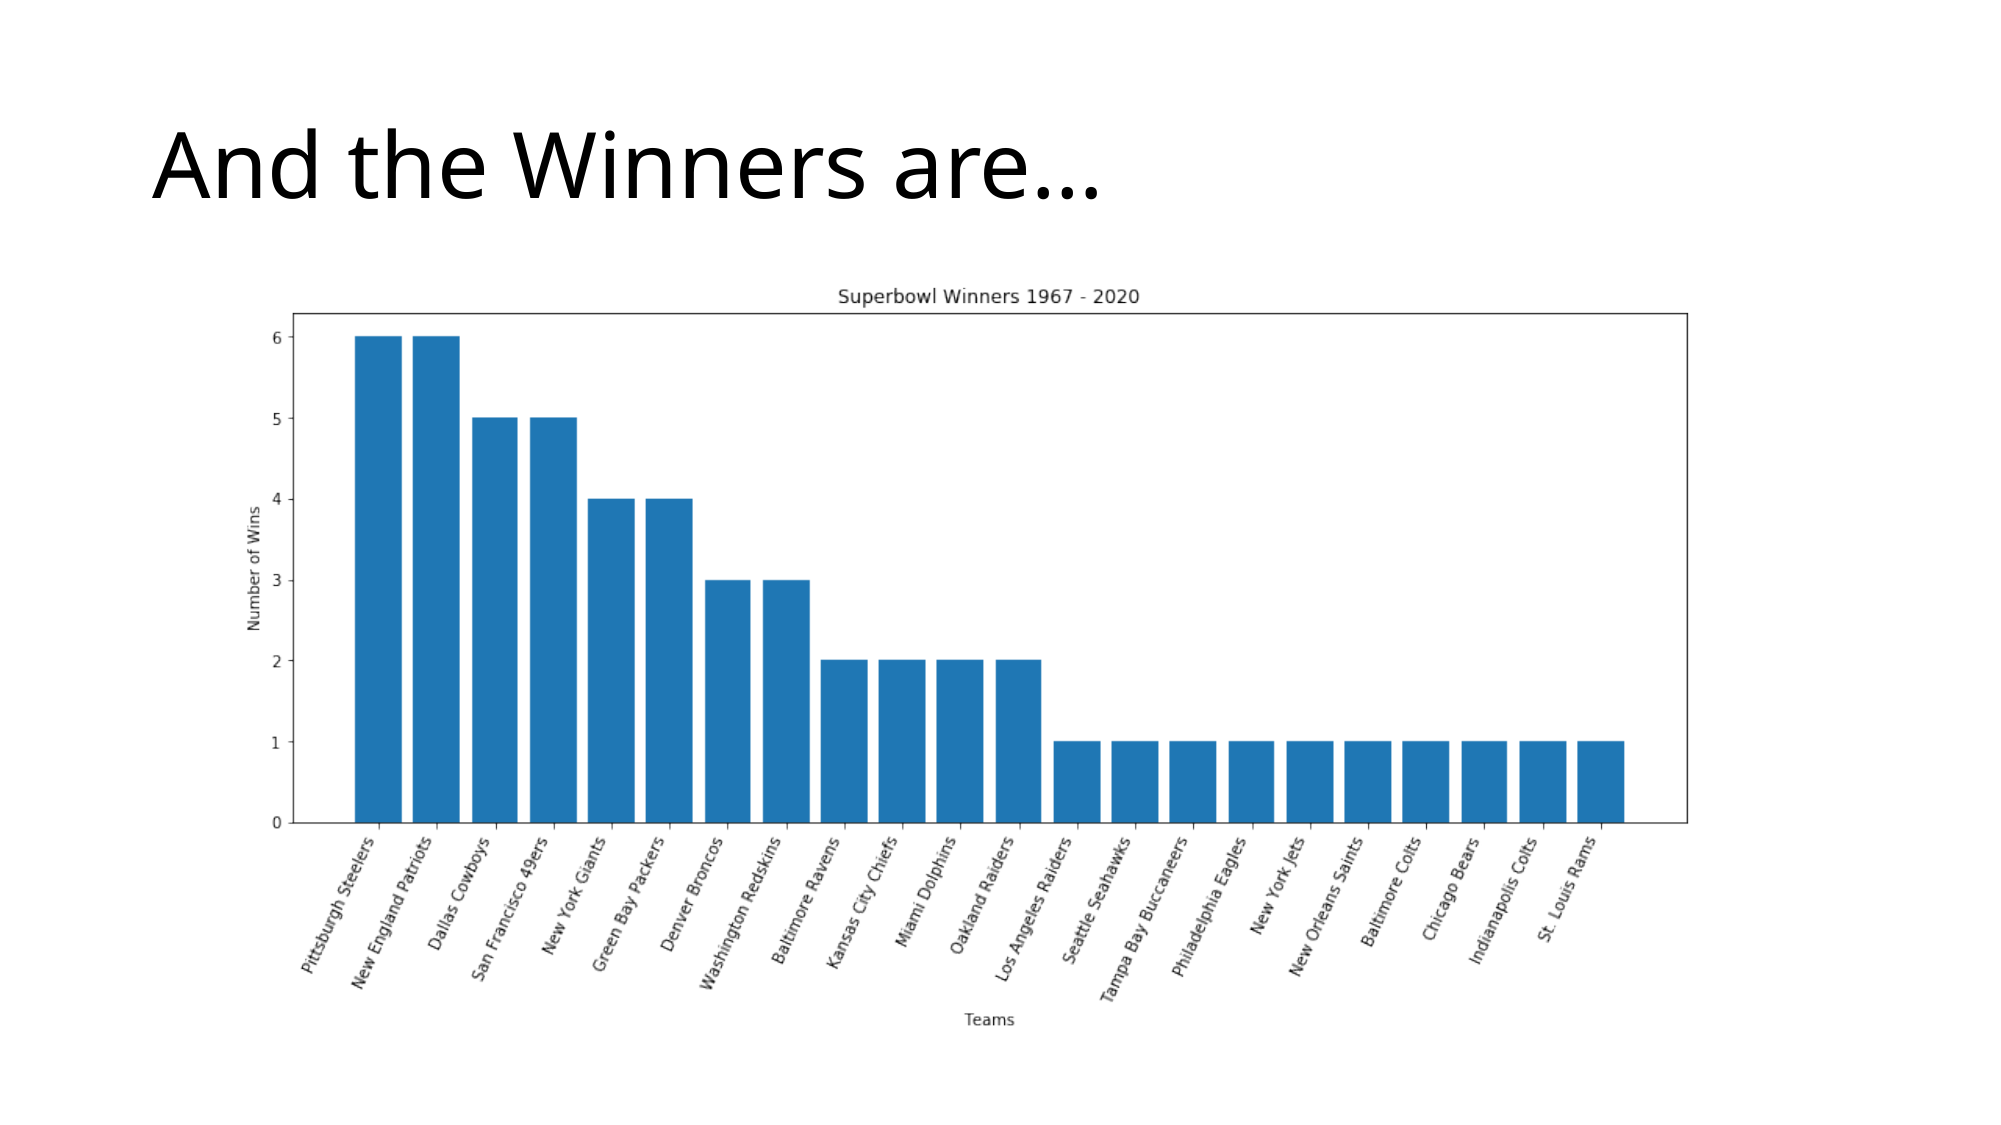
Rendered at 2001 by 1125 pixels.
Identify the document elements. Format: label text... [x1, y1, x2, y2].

picture [238, 277, 1698, 1040]
title And the Winners are… [137, 59, 1863, 278]
